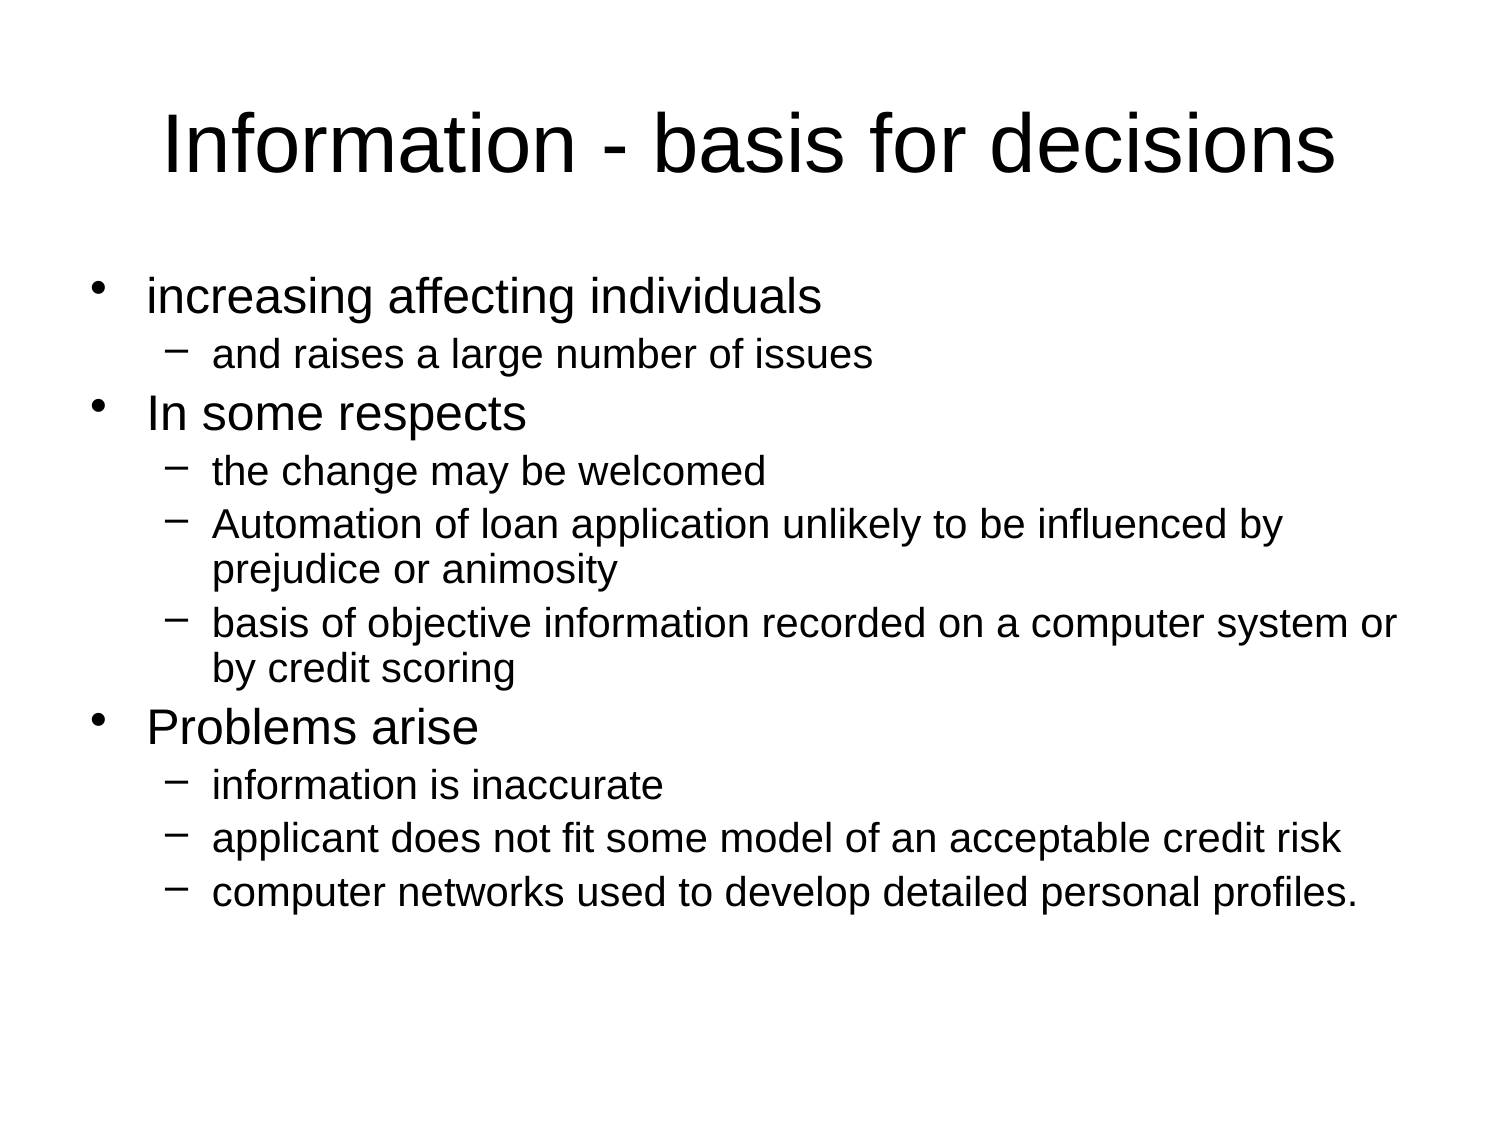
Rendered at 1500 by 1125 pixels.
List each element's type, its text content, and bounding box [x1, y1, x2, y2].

title Information - basis for decisions [74, 44, 1426, 233]
list increasing affecting individuals and raises a large number of issues In some respects the change may be welcomed Automation of loan application unlikely to be influenced by prejudice or animosity basis of objective information recorded on a computer system or by credit scoring Problems arise information is inaccurate applicant does not fit some model of an acceptable credit risk computer networks used to develop detailed personal profiles. [74, 262, 1426, 1006]
